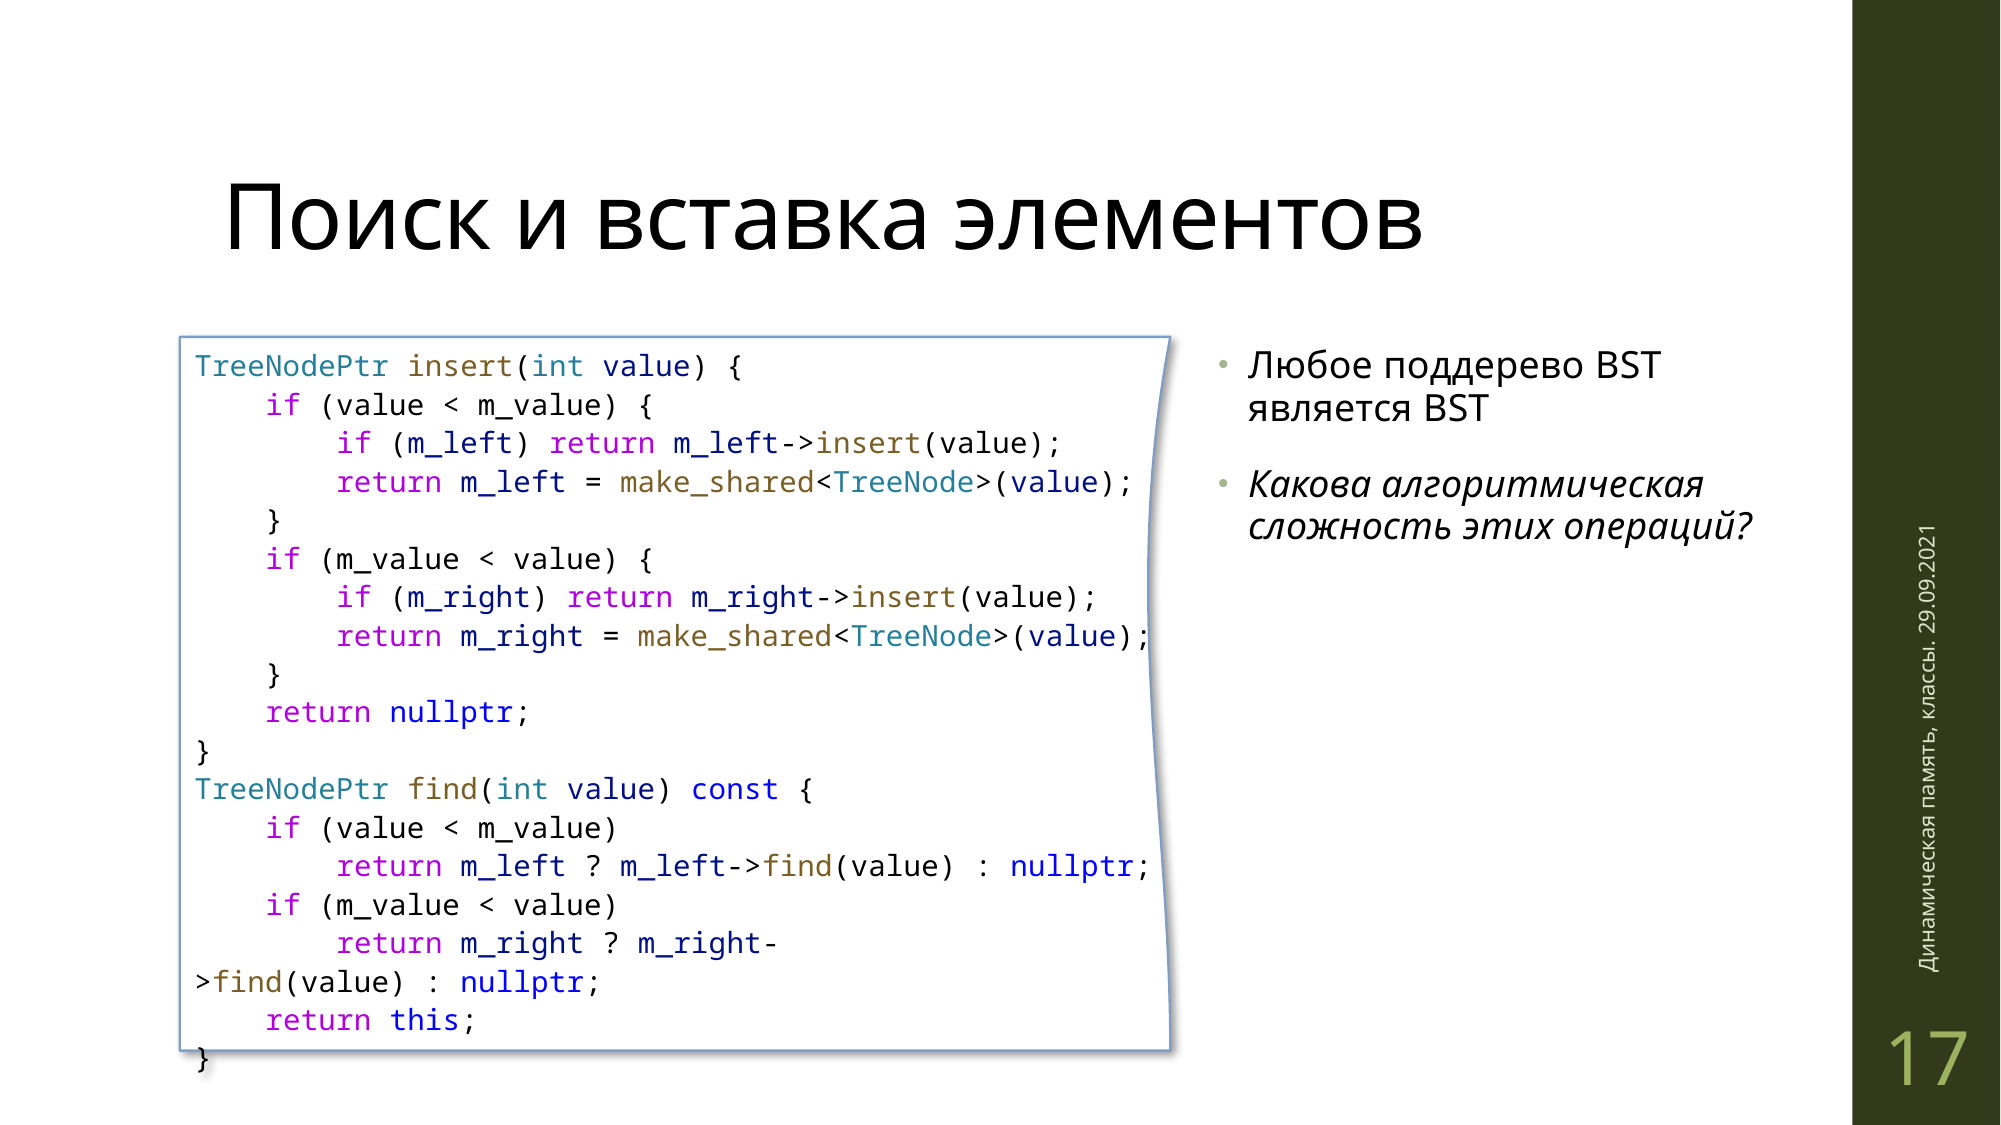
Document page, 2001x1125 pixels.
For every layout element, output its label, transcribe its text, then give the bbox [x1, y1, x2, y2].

list Любое поддерево BST является BST Какова алгоритмическая сложность этих операций? [1203, 336, 1821, 1009]
title Поиск и вставка элементов [206, 60, 1797, 278]
footer Динамическая память, классы. 29.09.2021 [1897, 400, 1958, 988]
text_box TreeNodePtr insert(int value) { if (value < m_value) { if (m_left) return m_left->insert(value); return m_left = make_shared<TreeNode>(value); } if (m_value < value) { if (m_right) return m_right->insert(value); return m_right = make_shared<TreeNode>(value); } return nullptr; } TreeNodePtr find(int value) const { if (value < m_value) return m_left ? m_left->find(value) : nullptr; if (m_value < value) return m_right ? m_right->find(value) : nullptr; return this; } [178, 335, 1172, 1052]
slide_number 17 [1852, 1012, 2000, 1110]
